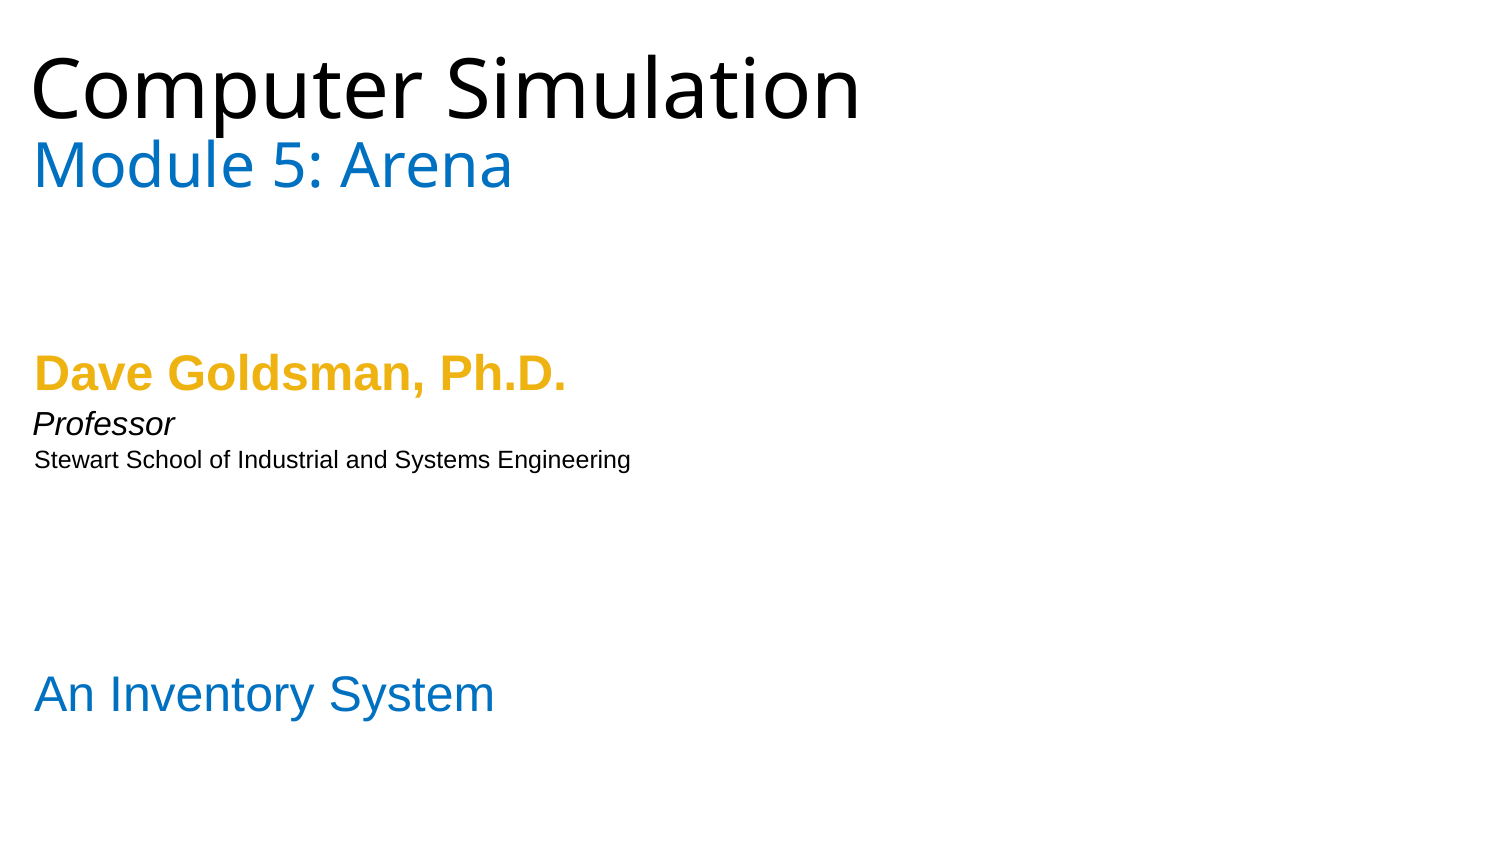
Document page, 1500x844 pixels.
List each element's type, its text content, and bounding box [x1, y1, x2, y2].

text_box Computer Simulation [14, 28, 1028, 116]
text_box Module 5: Arena [17, 117, 1028, 286]
text_box Professor [17, 395, 725, 437]
text_box An Inventory System [19, 654, 726, 819]
text_box Stewart School of Industrial and Systems Engineering [19, 436, 726, 490]
text_box Dave Goldsman, Ph.D. [19, 331, 726, 402]
